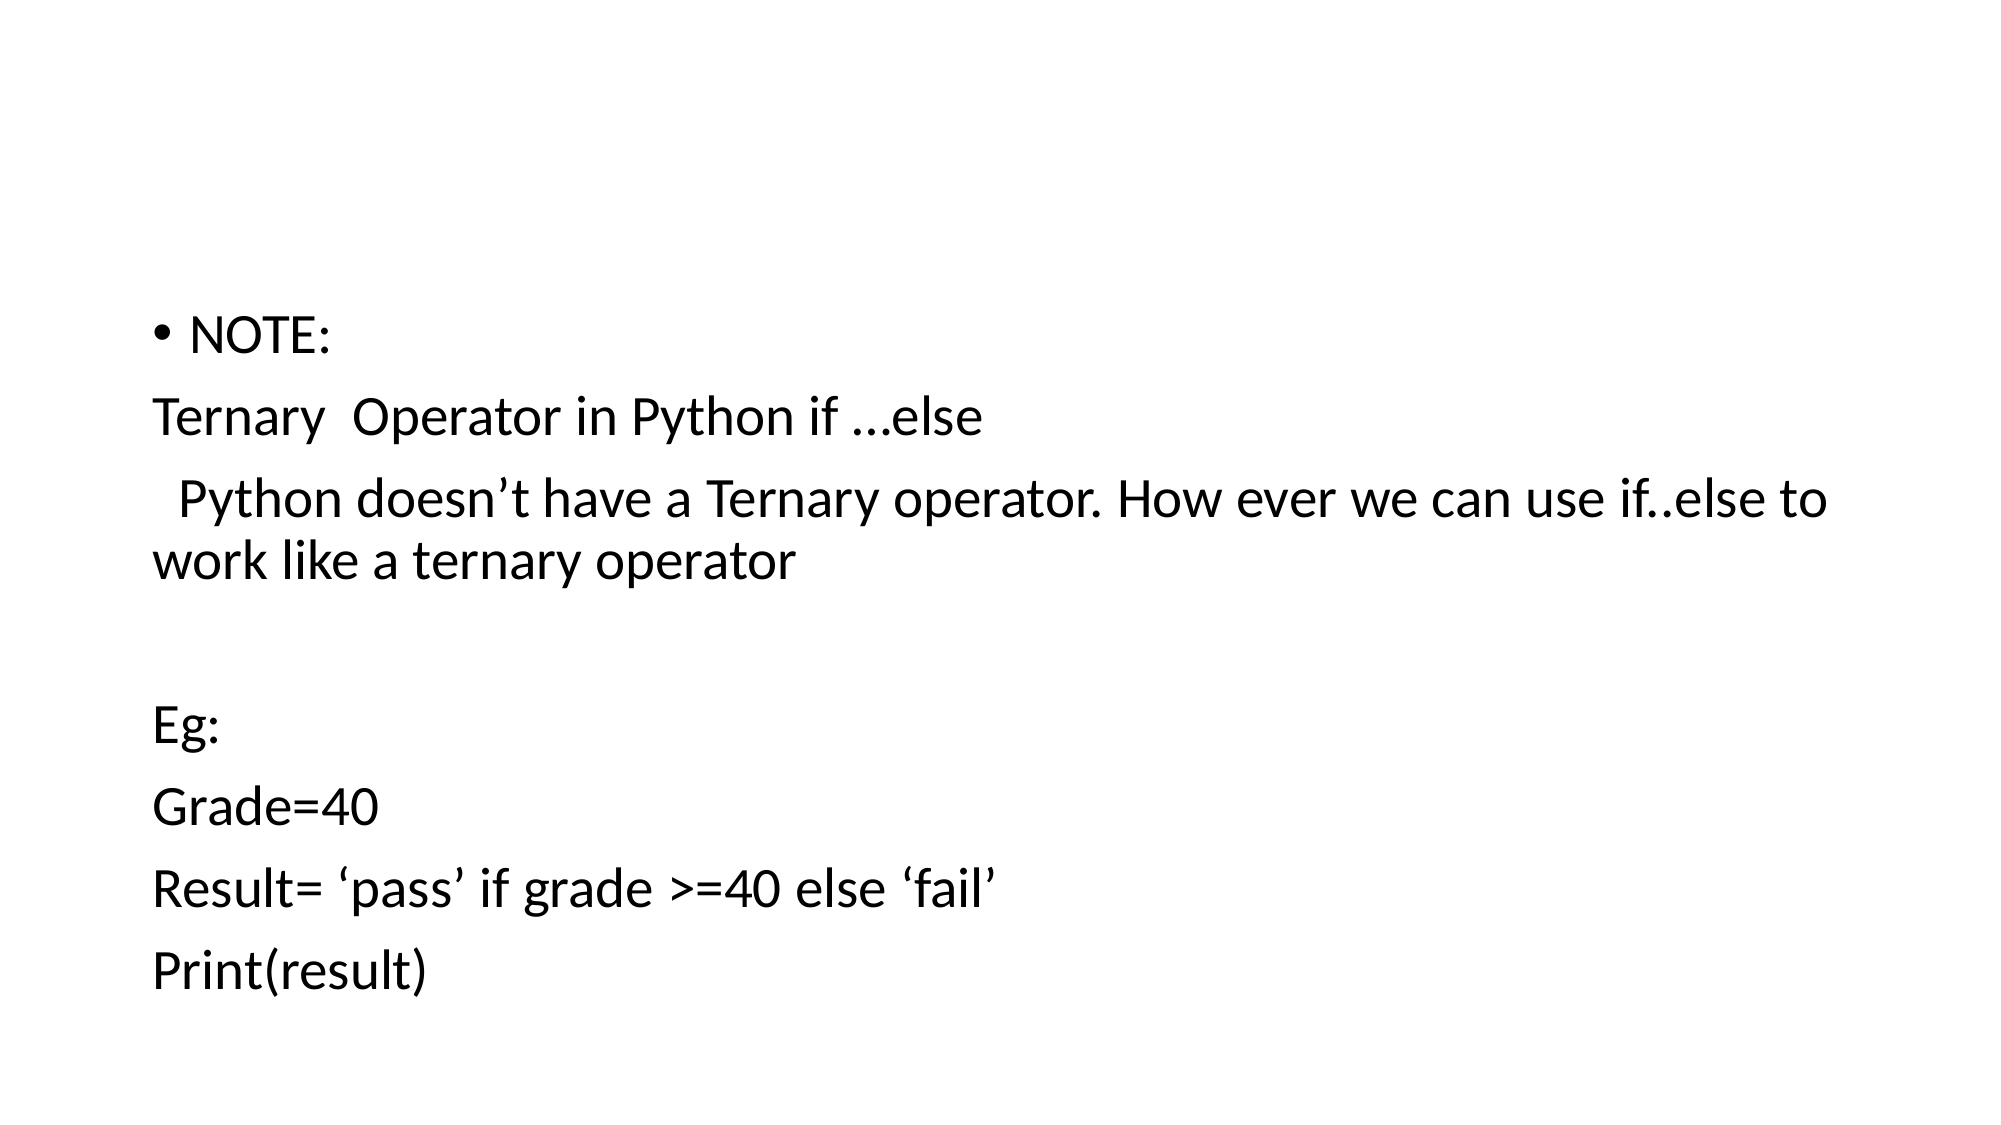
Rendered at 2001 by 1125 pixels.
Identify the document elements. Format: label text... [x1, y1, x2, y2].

list NOTE: Ternary Operator in Python if …else Python doesn’t have a Ternary operator. How ever we can use if..else to work like a ternary operator Eg: Grade=40 Result= ‘pass’ if grade >=40 else ‘fail’ Print(result) [137, 297, 1863, 1011]
